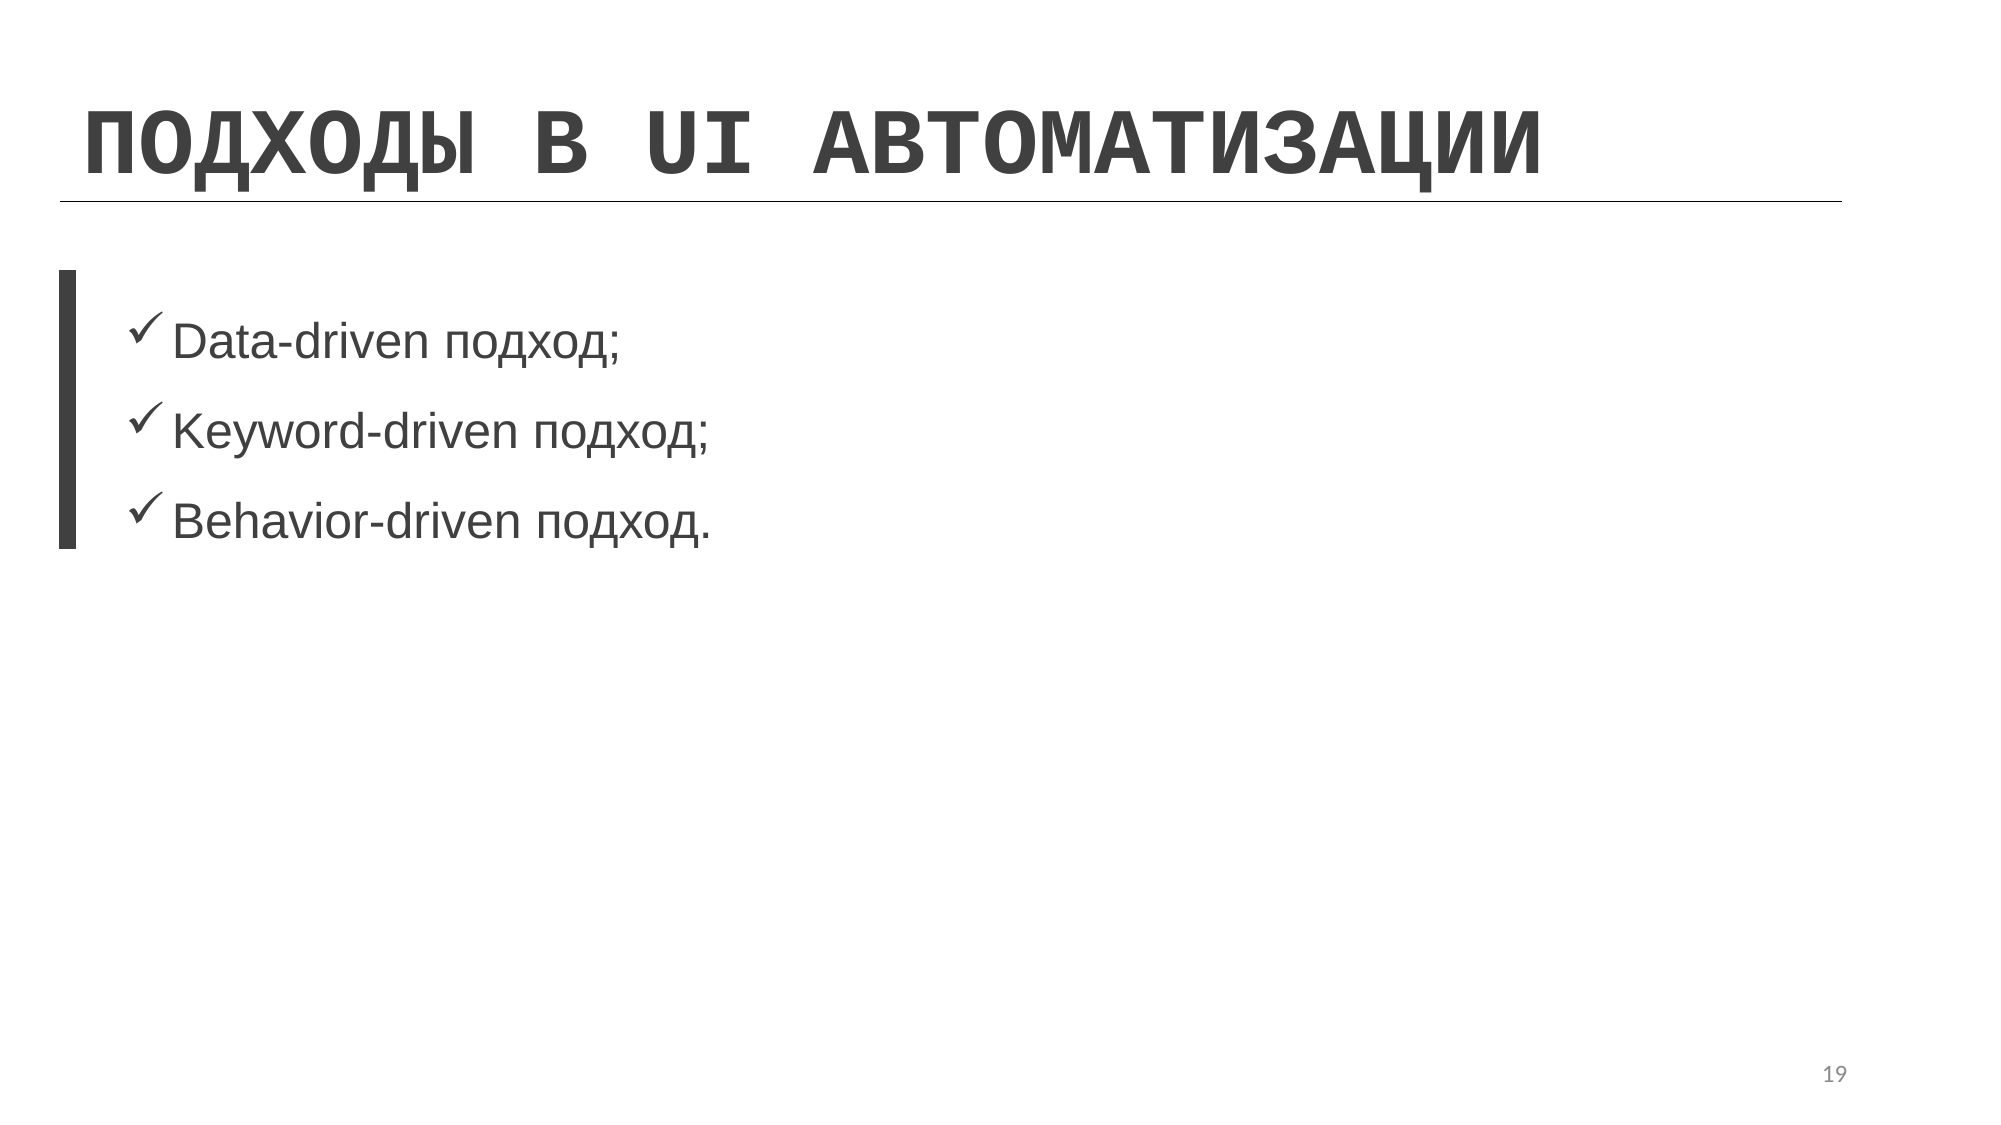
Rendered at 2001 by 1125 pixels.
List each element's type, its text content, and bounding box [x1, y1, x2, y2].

text_box ПОДХОДЫ В UI АВТОМАТИЗАЦИИ [67, 72, 1560, 200]
text_box [59, 270, 76, 549]
text_box Data-driven подход; Keyword-driven подход; Behavior-driven подход. [110, 271, 1959, 557]
slide_number 19 [1412, 1042, 1863, 1103]
